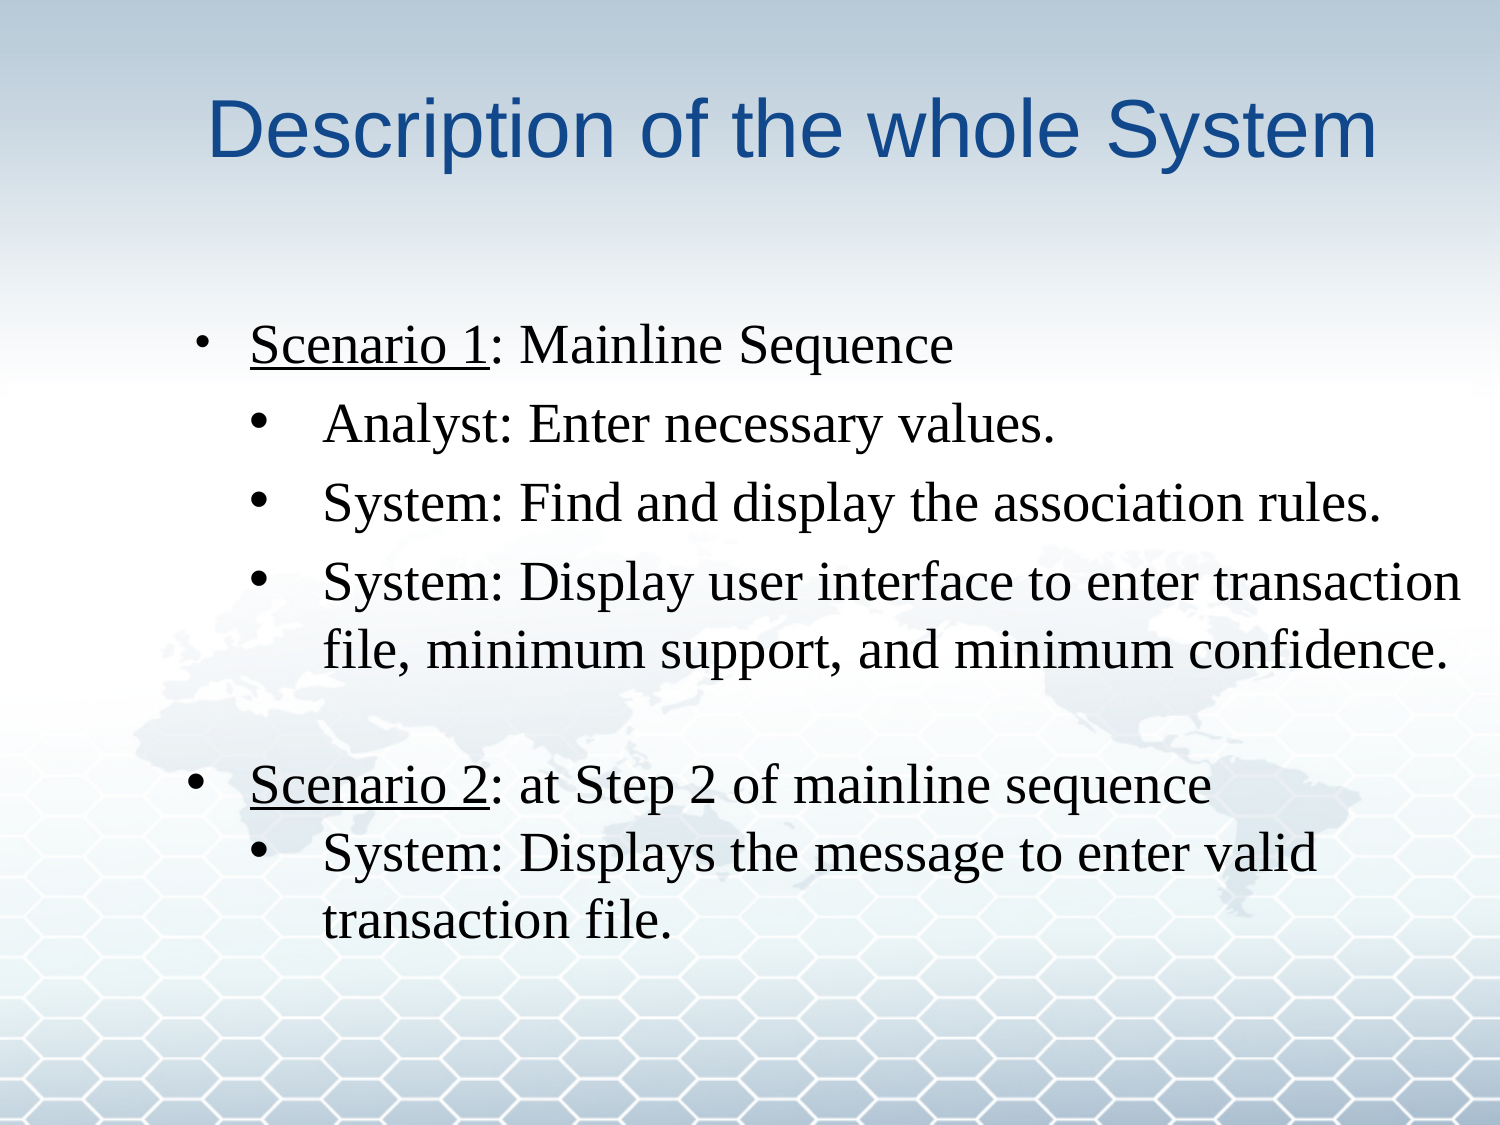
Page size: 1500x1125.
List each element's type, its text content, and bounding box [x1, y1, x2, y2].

text_box Description of the whole System [174, 24, 1413, 225]
picture [0, 0, 1500, 1125]
text_box Scenario 1: Mainline Sequence Analyst: Enter necessary values. System: Find and display the association rules. System: Display user interface to enter transaction file, minimum support, and minimum confidence. Scenario 2: at Step 2 of mainline sequence System: Displays the message to enter valid transaction file. [162, 299, 1500, 1013]
